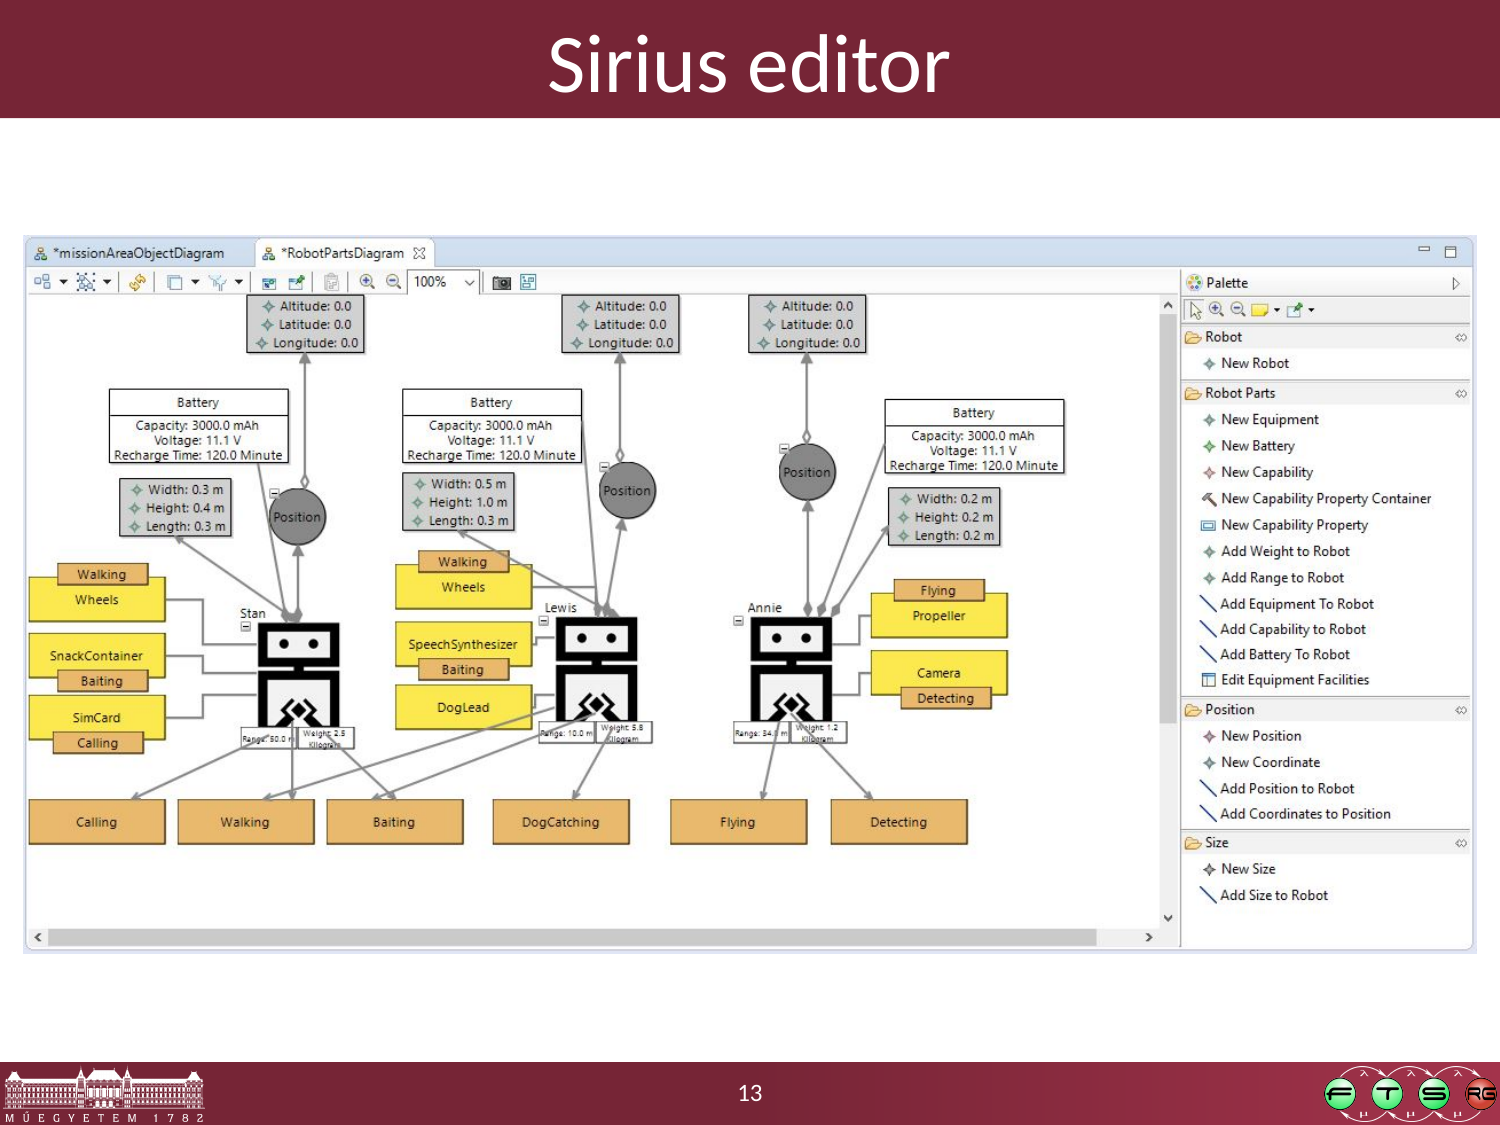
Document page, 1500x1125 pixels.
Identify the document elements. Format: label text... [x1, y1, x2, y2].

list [23, 234, 1477, 954]
title Sirius editor [0, 0, 1500, 119]
picture [1324, 1066, 1497, 1122]
slide_number 13 [581, 1061, 919, 1122]
picture [3, 1064, 205, 1122]
